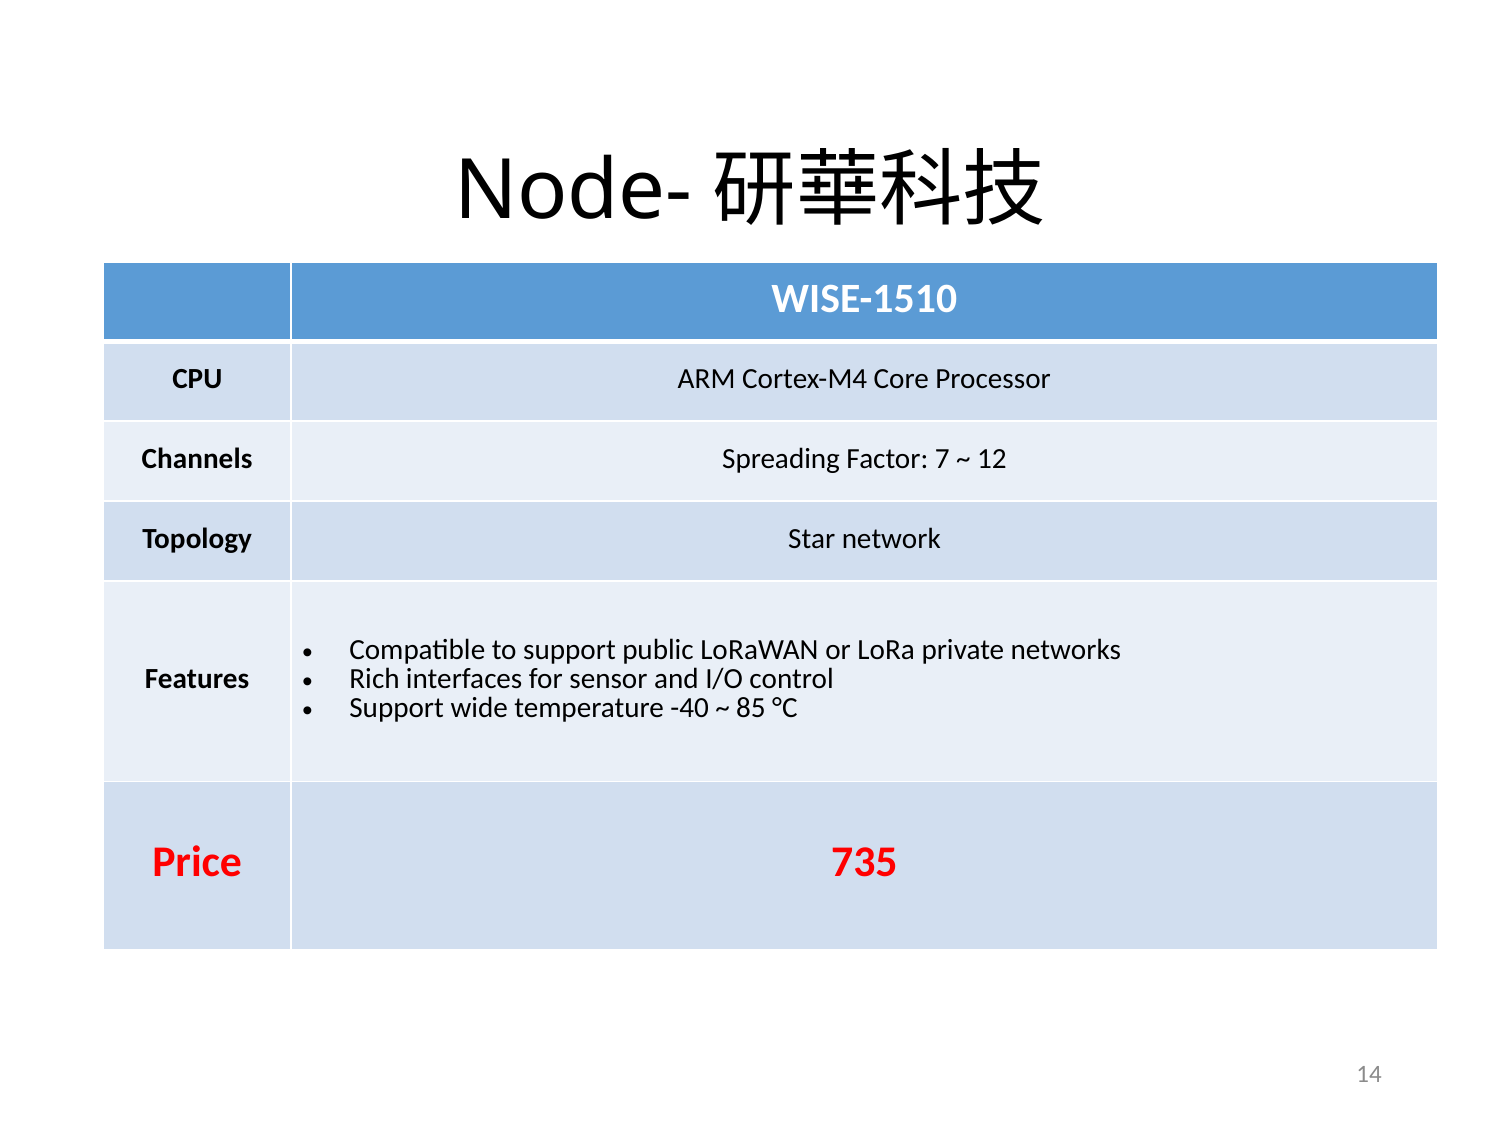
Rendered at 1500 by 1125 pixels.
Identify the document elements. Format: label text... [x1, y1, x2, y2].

table_cell Spreading Factor: 7 ~ 12 [292, 422, 1437, 500]
table_header WISE-1510 [292, 263, 1437, 339]
table_cell ARM Cortex-M4 Core Processor [292, 344, 1437, 420]
table_cell Star network [292, 502, 1437, 580]
table_cell Compatible to support public LoRaWAN or LoRa private networks Rich interfaces for sensor and I/O control Support wide temperature -40 ~ 85 °C [292, 582, 1437, 781]
table_cell 735 [292, 782, 1437, 949]
title Node-研華科技 [103, 120, 1397, 261]
table_cell Features [104, 582, 290, 781]
slide_number 14 [1059, 1042, 1397, 1103]
table_cell Channels [104, 422, 290, 500]
table_cell CPU [104, 344, 290, 420]
table_cell Topology [104, 502, 290, 580]
table_header [104, 263, 290, 339]
table_cell Price [104, 782, 290, 949]
